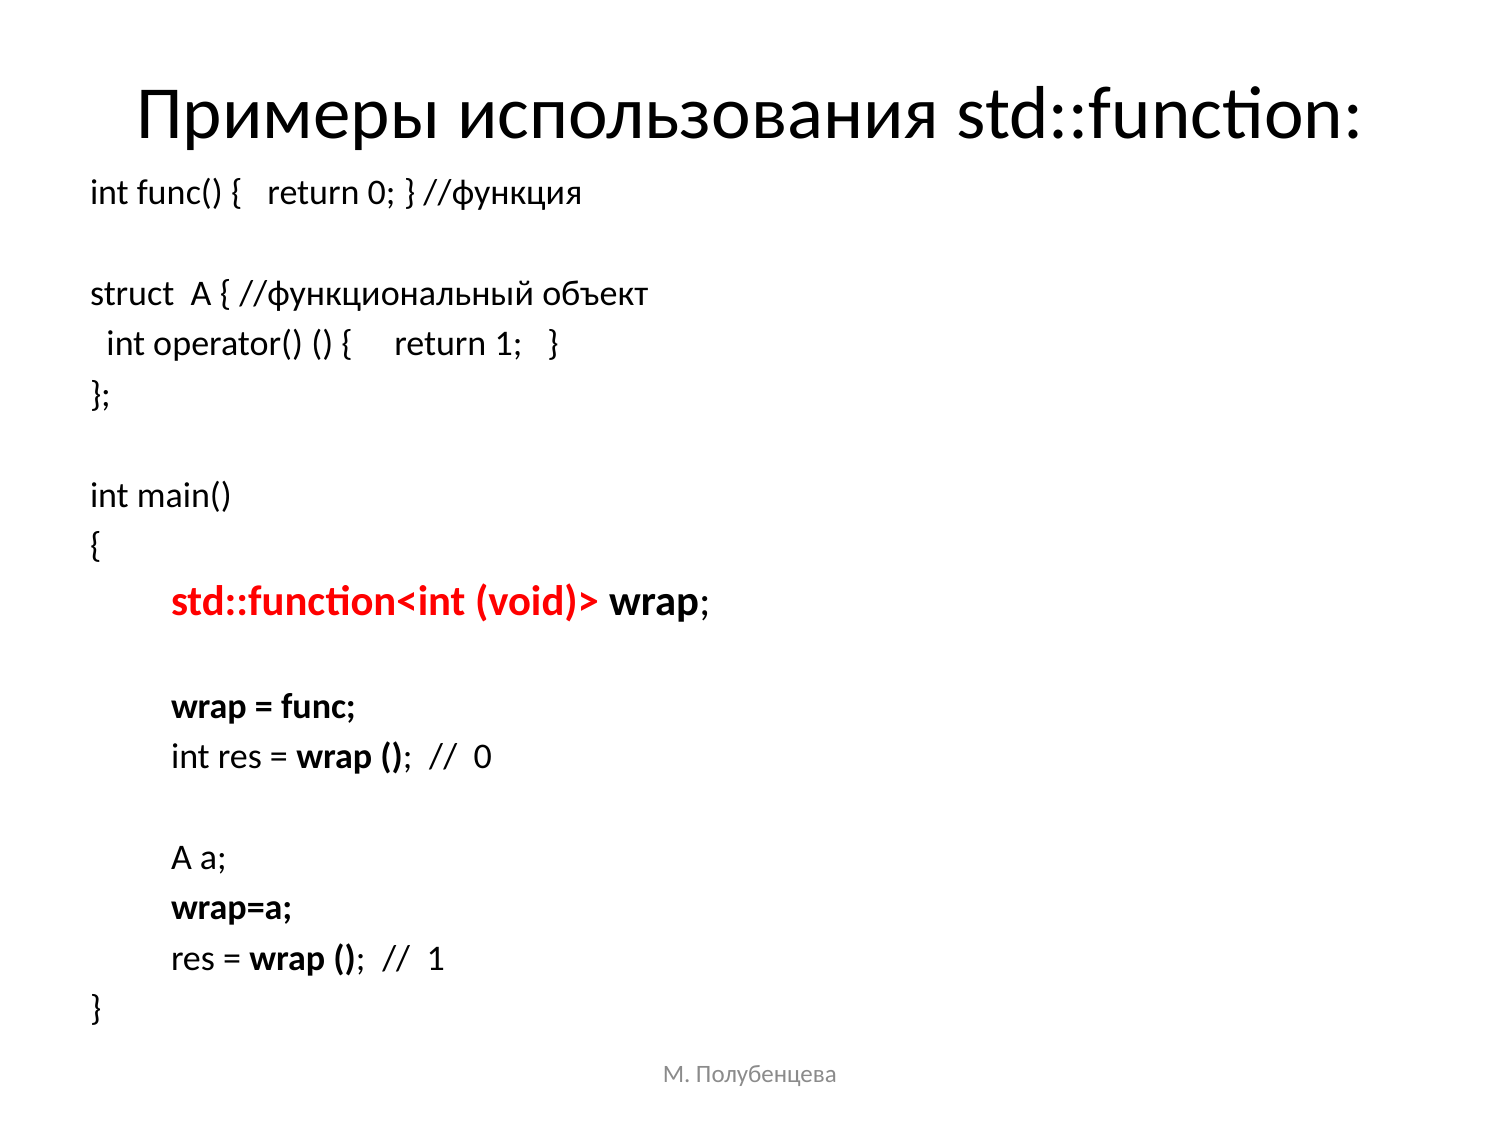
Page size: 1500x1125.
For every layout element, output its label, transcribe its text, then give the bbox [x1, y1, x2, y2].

footer М. Полубенцева [512, 1042, 988, 1103]
list int func() { return 0; } //функция struct A { //функциональный объект int operator() () { return 1; } }; int main() { std::function<int (void)> wrap; wrap = func; int res = wrap (); // 0 A a; wrap=a; res = wrap (); // 1 } [75, 160, 1425, 1047]
title Примеры использования std::function: [75, 45, 1425, 160]
